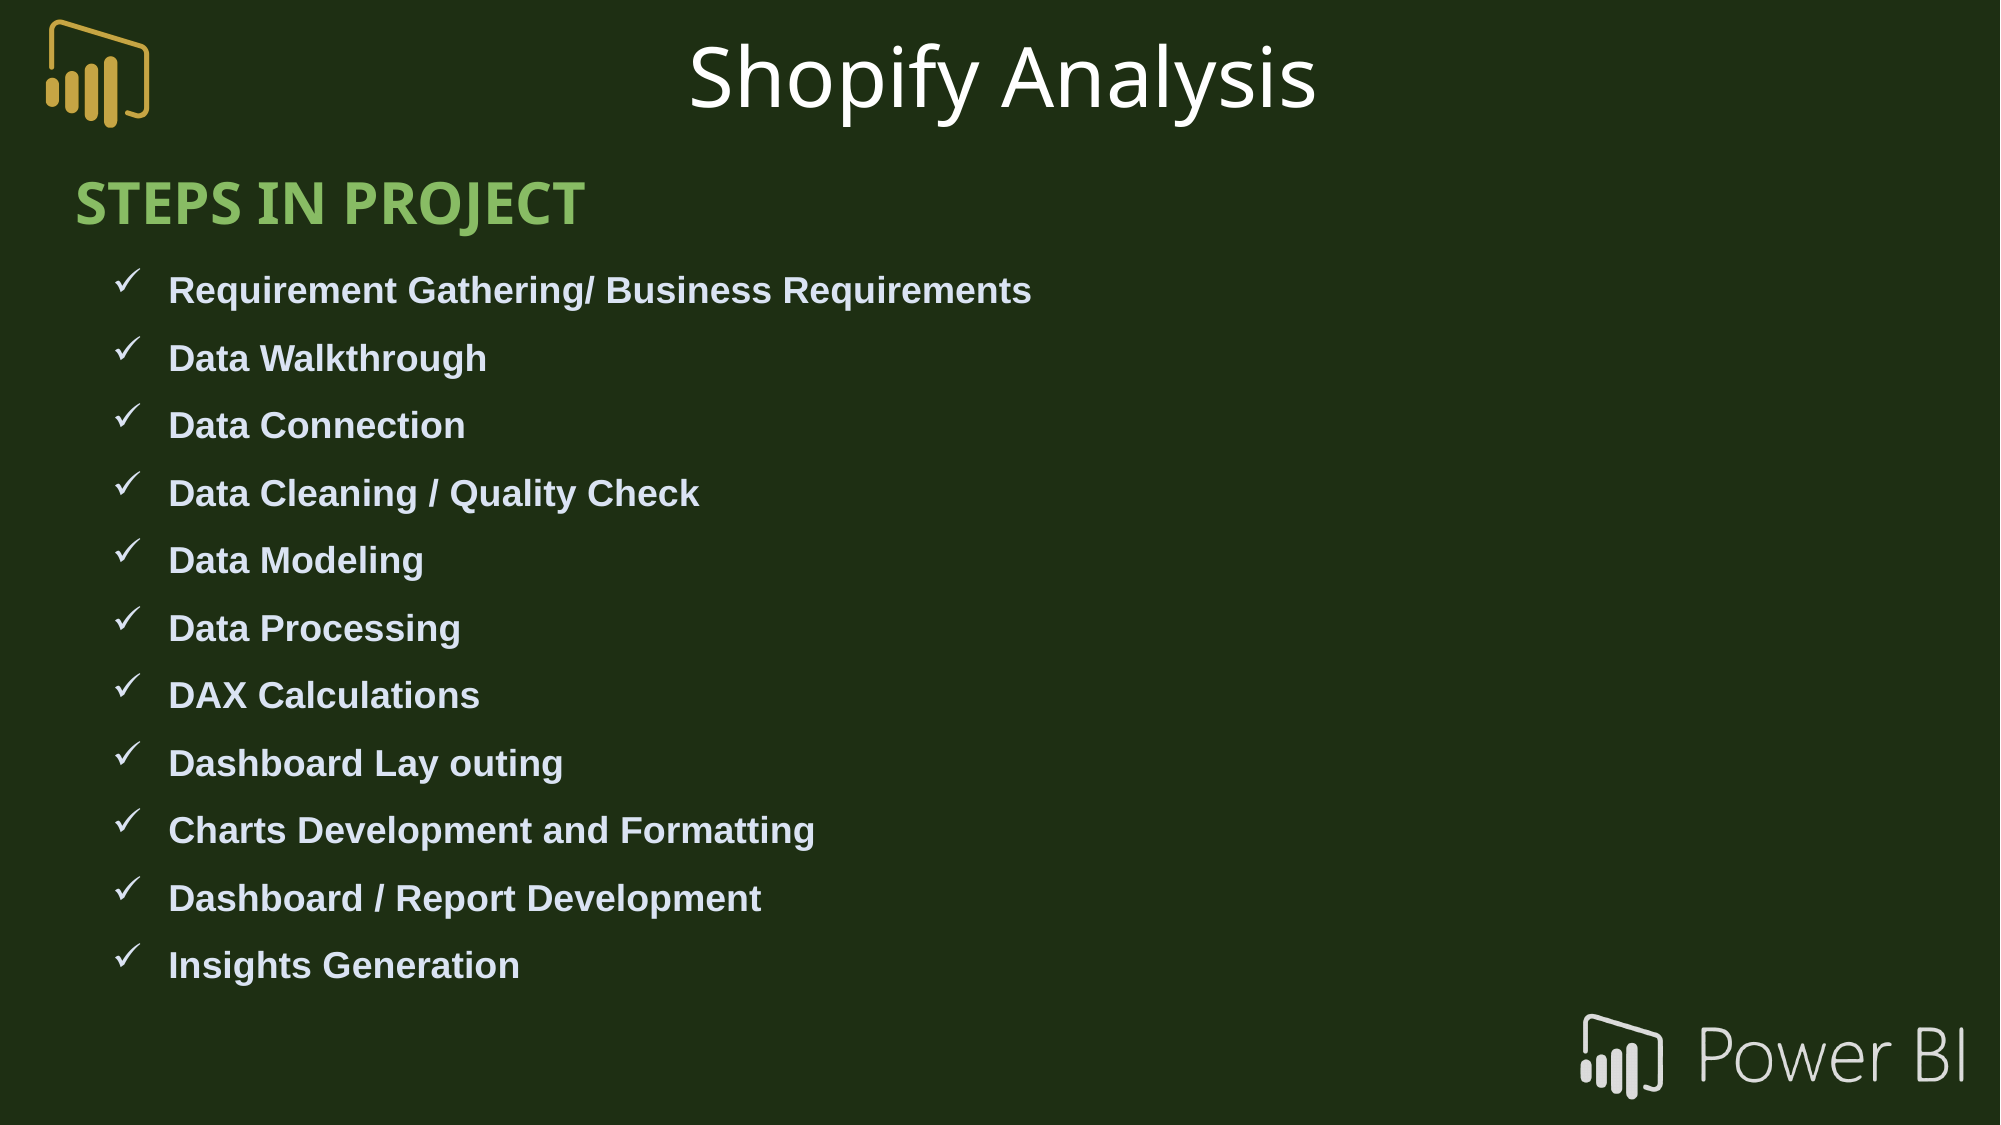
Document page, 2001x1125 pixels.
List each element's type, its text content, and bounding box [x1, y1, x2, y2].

picture [1570, 1003, 1974, 1106]
text_box Shopify Analysis [615, 26, 1393, 122]
text_box Requirement Gathering/ Business Requirements Data Walkthrough Data Connection Data Cleaning / Quality Check Data Modeling Data Processing DAX Calculations Dashboard Lay outing Charts Development and Formatting Dashboard / Report Development Insights Generation [97, 236, 1393, 994]
picture [43, 19, 152, 129]
text_box STEPS IN PROJECT [60, 152, 1000, 249]
